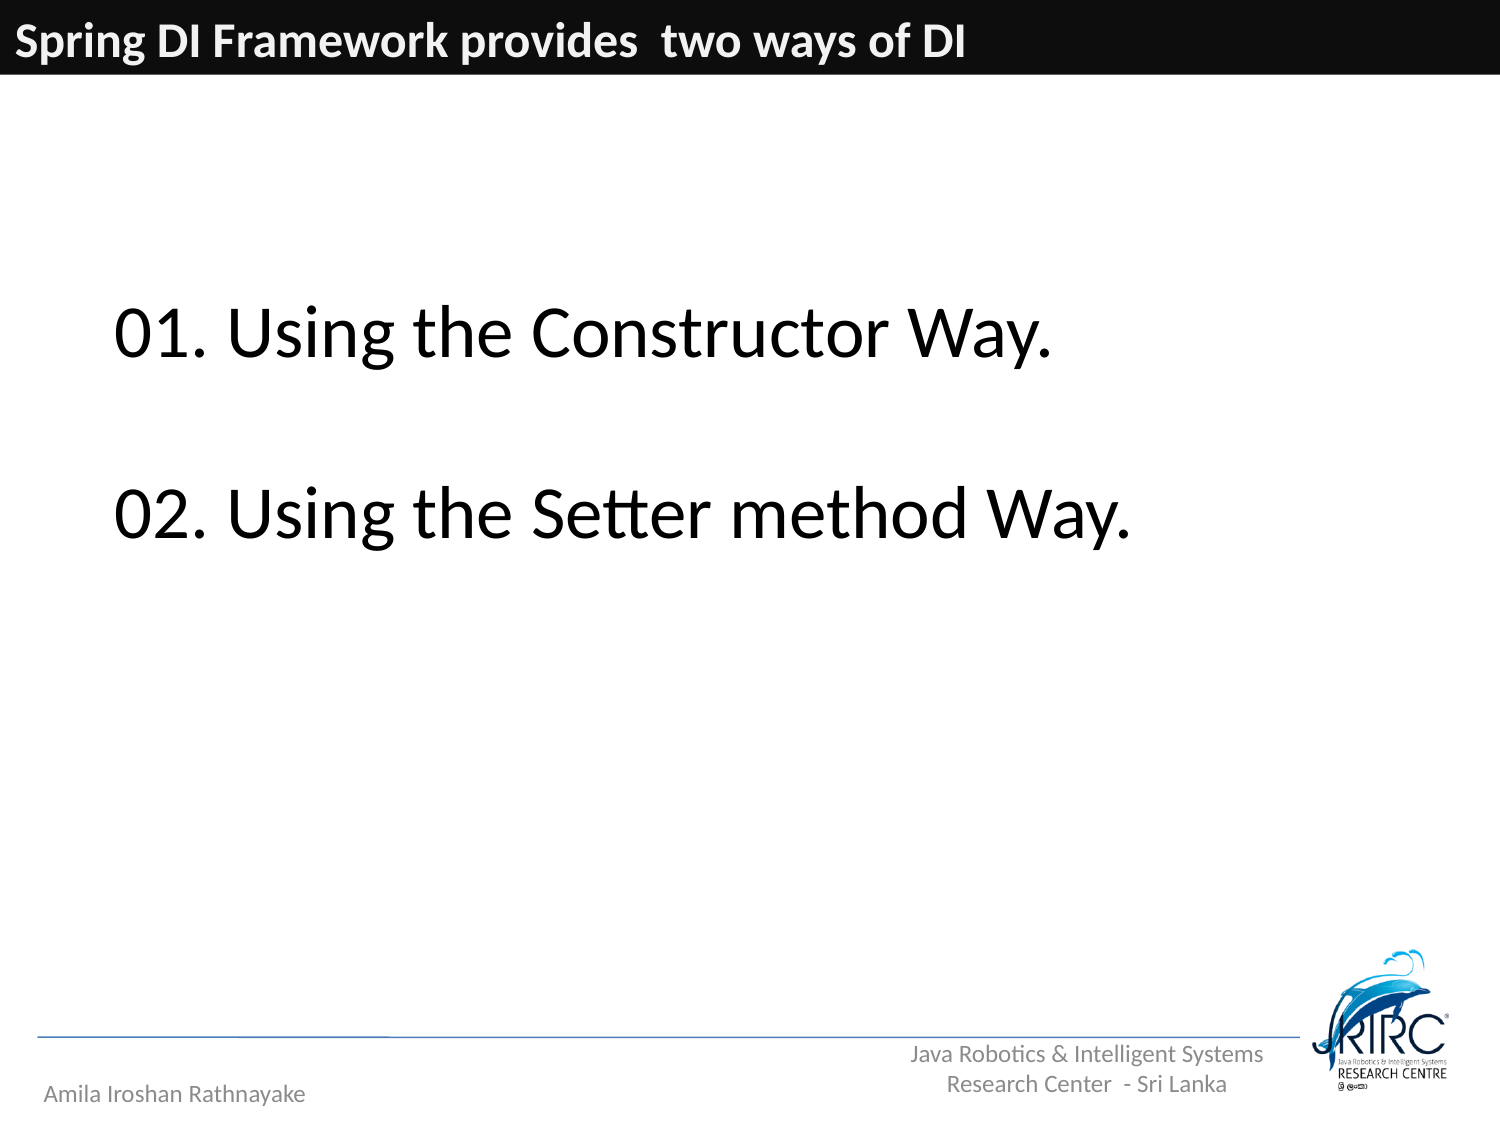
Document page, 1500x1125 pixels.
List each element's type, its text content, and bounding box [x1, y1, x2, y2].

text_box 01. Using the Constructor Way. [99, 274, 1288, 380]
text_box 02. Using the Setter method Way. [99, 456, 1288, 562]
text_box Spring DI Framework provides two ways of DI [0, 0, 1500, 75]
text_box Amila Iroshan Rathnayake [0, 1062, 413, 1123]
picture [1312, 949, 1450, 1091]
footer Java Robotics & Intelligent Systems Research Center - Sri Lanka [849, 1037, 1310, 1098]
